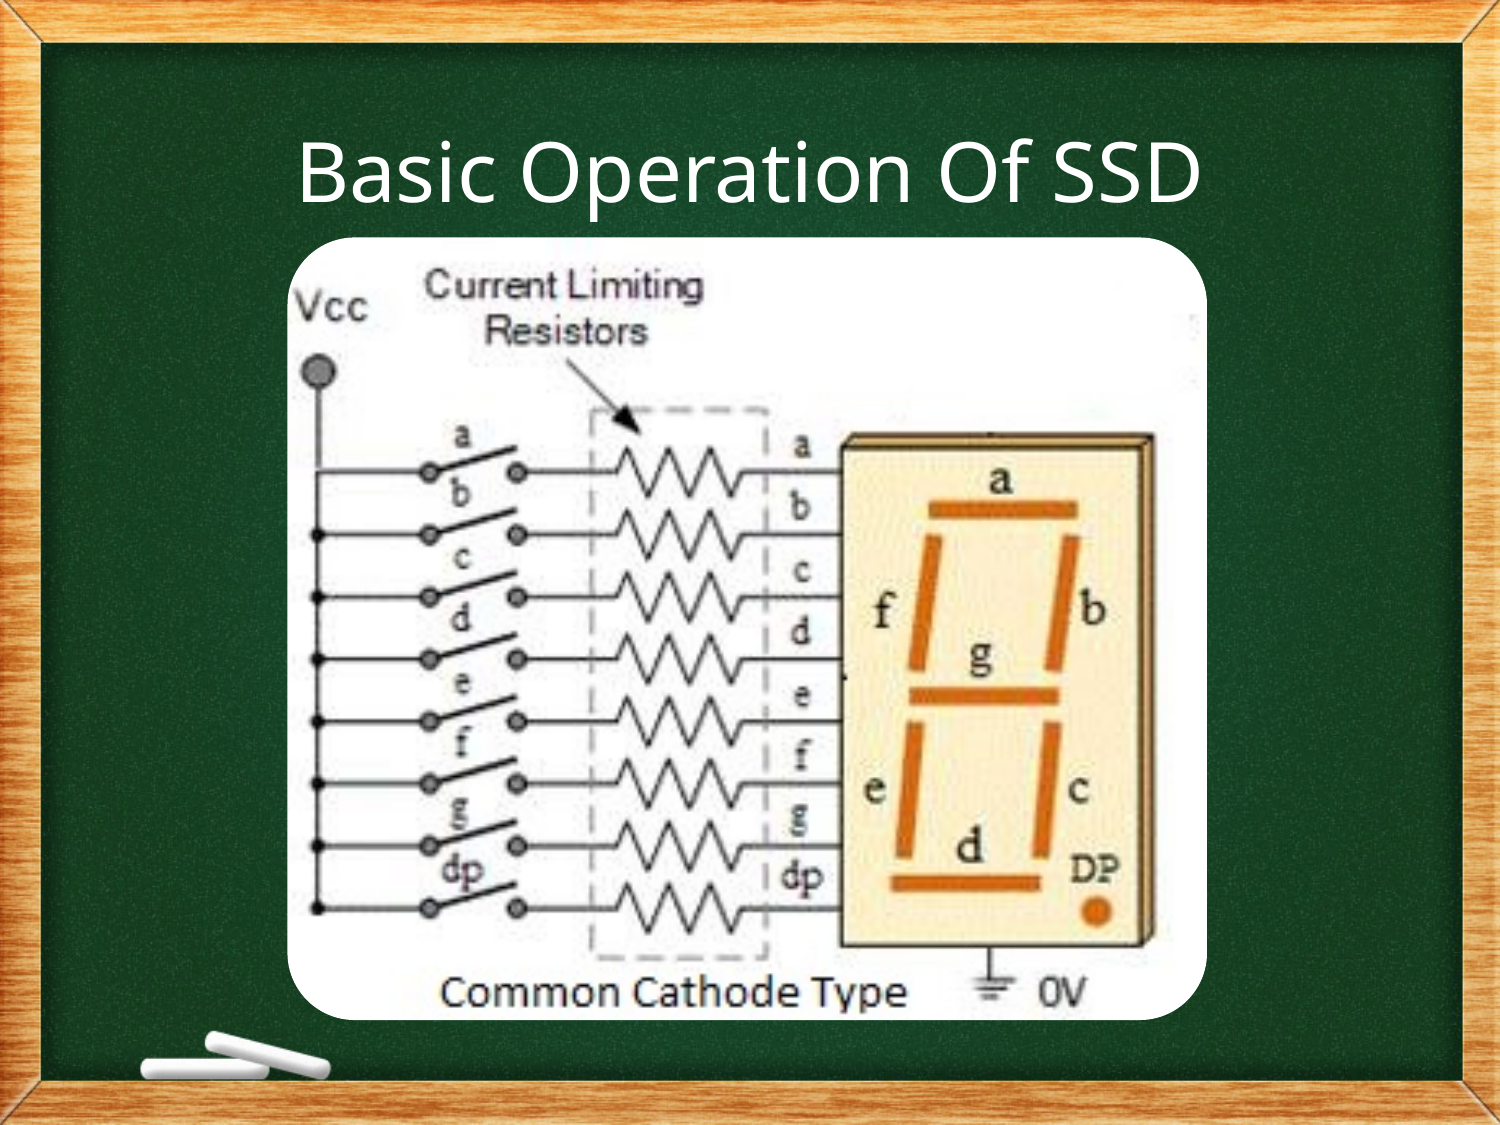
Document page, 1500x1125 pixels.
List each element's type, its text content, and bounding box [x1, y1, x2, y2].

picture [0, 0, 1500, 1125]
title Basic Operation Of SSD [97, 99, 1403, 238]
